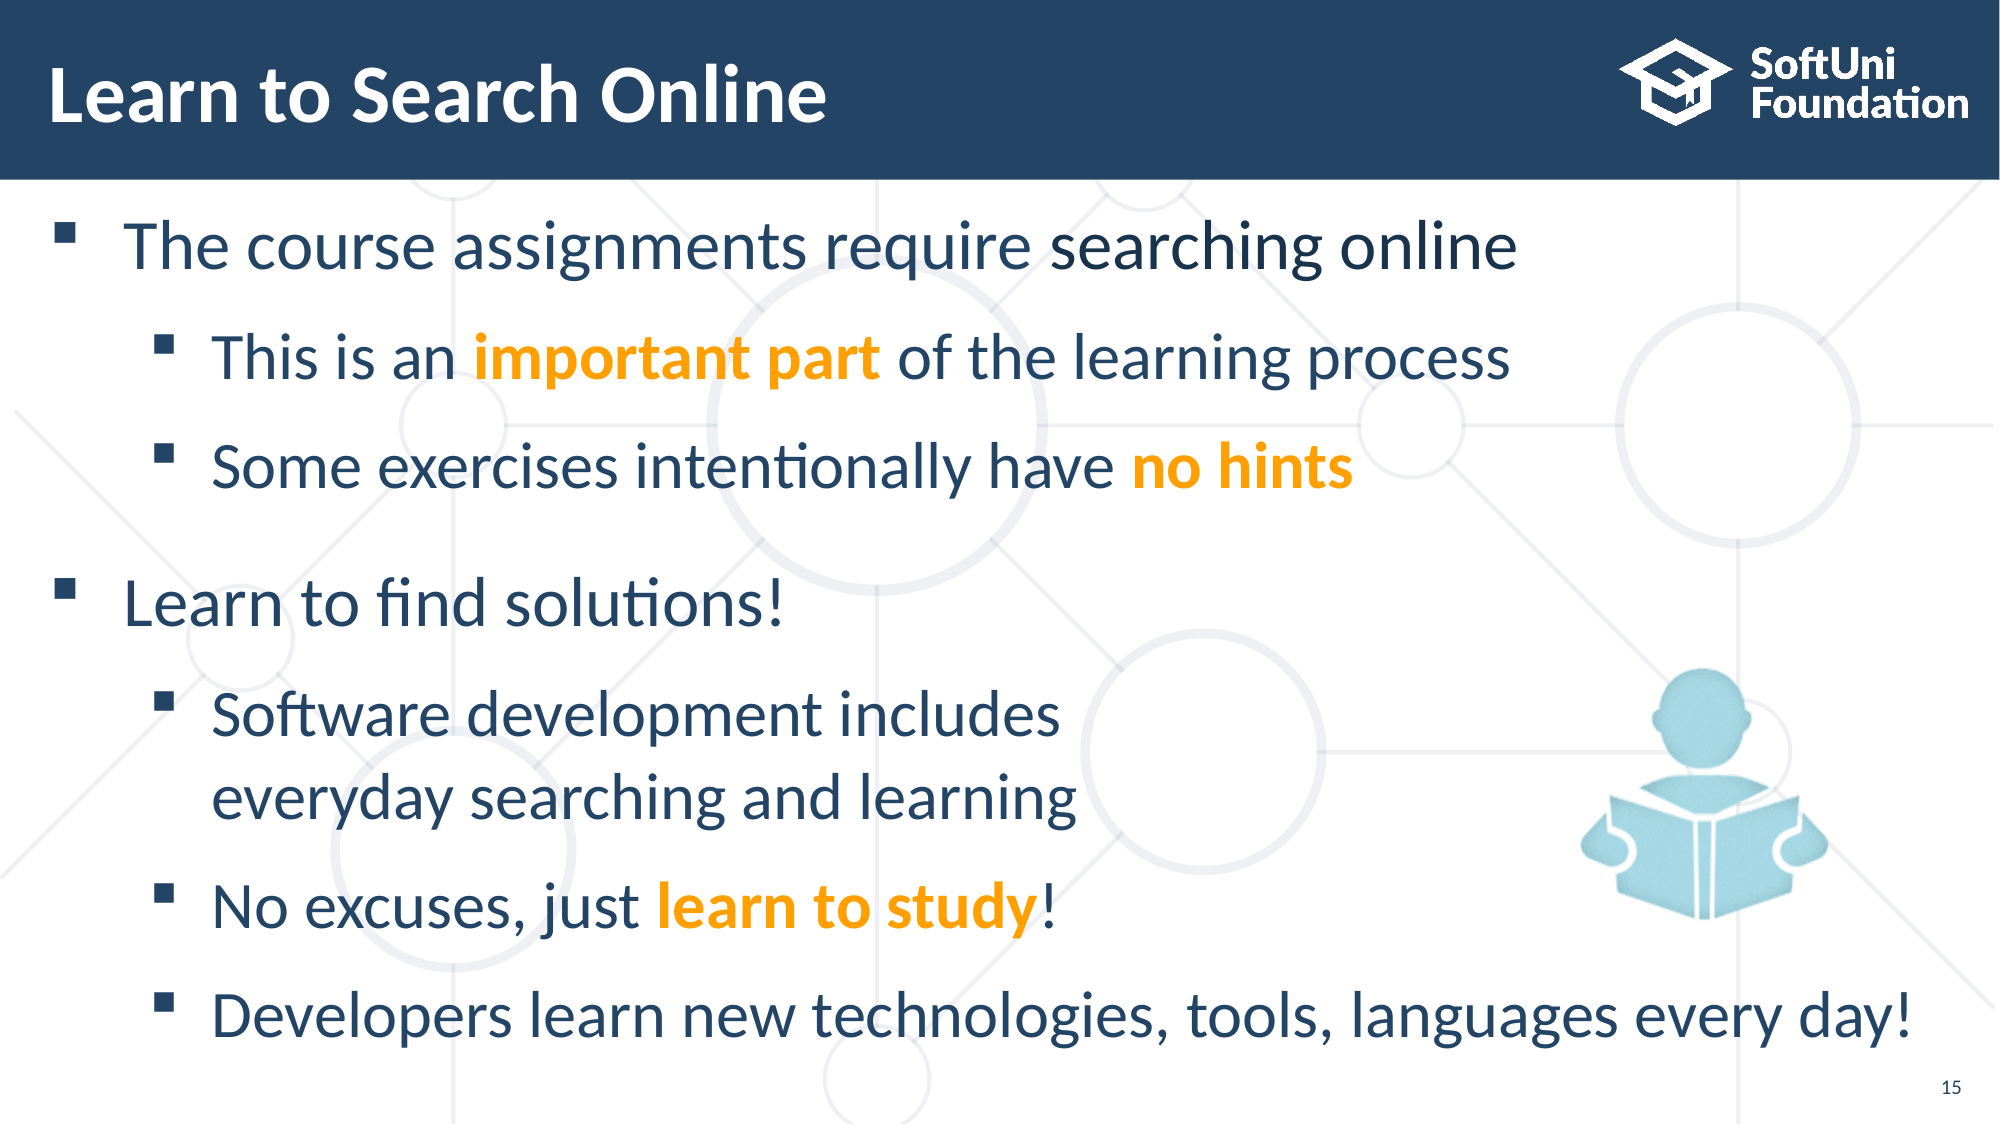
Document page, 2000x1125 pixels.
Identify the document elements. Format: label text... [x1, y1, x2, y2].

picture [1573, 648, 1836, 941]
list The course assignments require searching online This is an important part of the learning process Some exercises intentionally have no hints Learn to find solutions! Software development includes everyday searching and learning No excuses, just learn to study! Developers learn new technologies, tools, languages every day! [31, 188, 1968, 1103]
picture [1618, 38, 1968, 126]
slide_number 15 [1897, 1070, 1968, 1103]
title Learn to Search Online [31, 16, 1591, 162]
